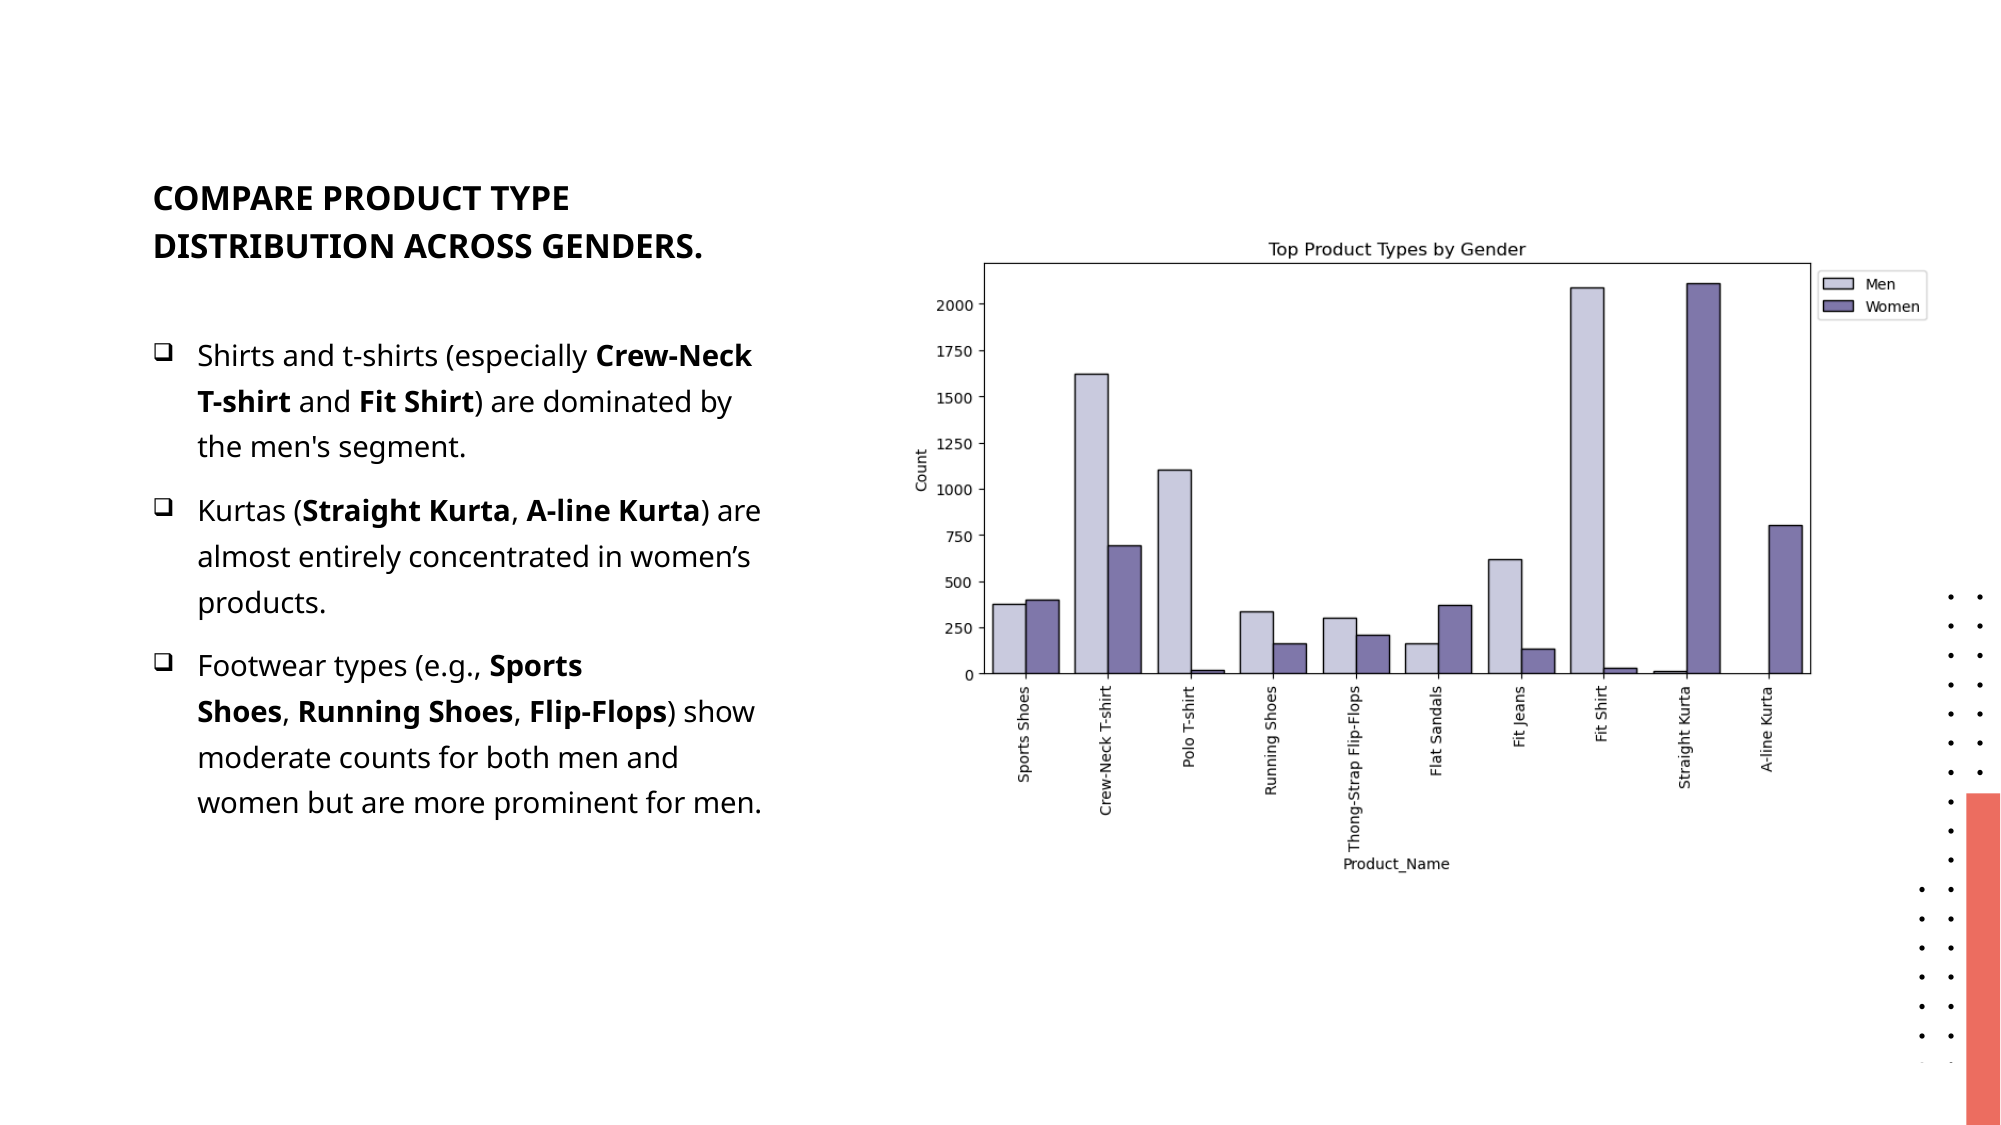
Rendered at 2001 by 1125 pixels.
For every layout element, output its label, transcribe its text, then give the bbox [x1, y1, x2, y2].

title Compare product type distribution across genders. [137, 161, 783, 319]
picture [904, 232, 1994, 1064]
list Shirts and t-shirts (especially Crew-Neck T-shirt and Fit Shirt) are dominated by the men's segment. Kurtas (Straight Kurta, A-line Kurta) are almost entirely concentrated in women’s products. Footwear types (e.g., Sports Shoes, Running Shoes, Flip-Flops) show moderate counts for both men and women but are more prominent for men. [137, 319, 783, 833]
